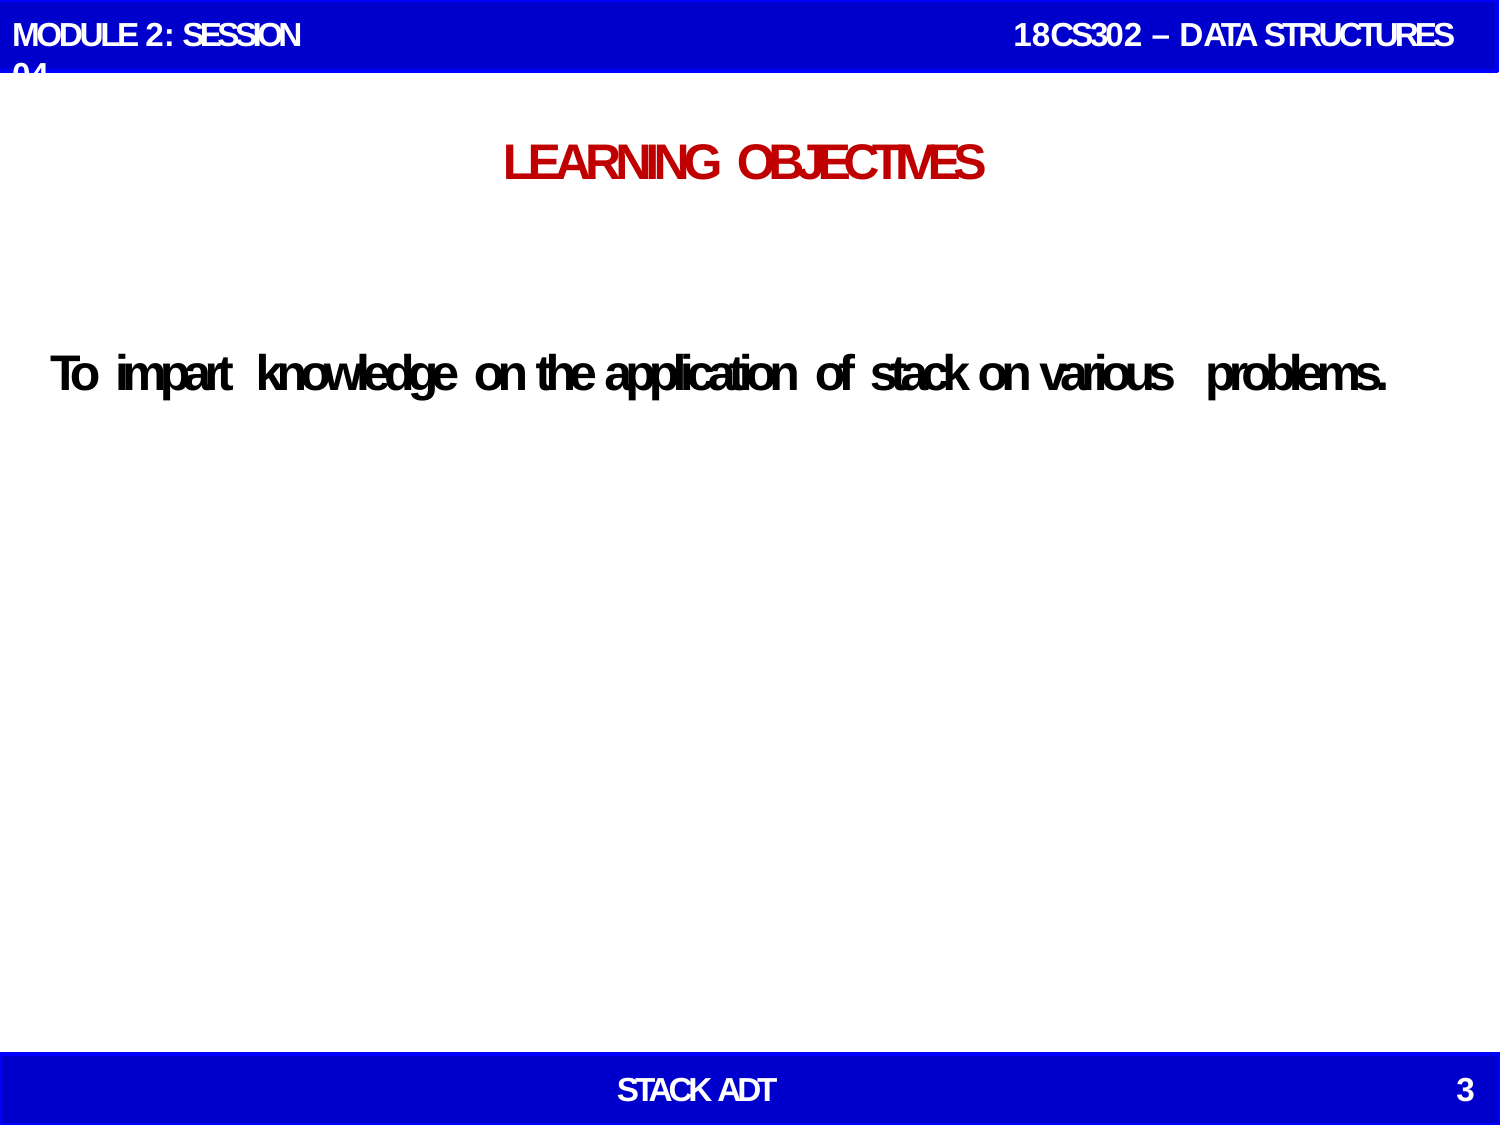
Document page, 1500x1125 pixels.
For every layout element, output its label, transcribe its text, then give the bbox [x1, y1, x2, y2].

title LEARNING OBJECTIVES [387, 127, 1100, 318]
text_box [0, 1054, 1500, 1125]
text_box MODULE 2: SESSION 04 [9, 11, 346, 94]
text_box STACK ADT [614, 1074, 1125, 1108]
text_box 18CS302 – DATA STRUCTURES [780, 11, 1483, 54]
list To impart knowledge on the application of stack on various problems. [50, 340, 1450, 462]
text_box 3 [1452, 1074, 1478, 1108]
